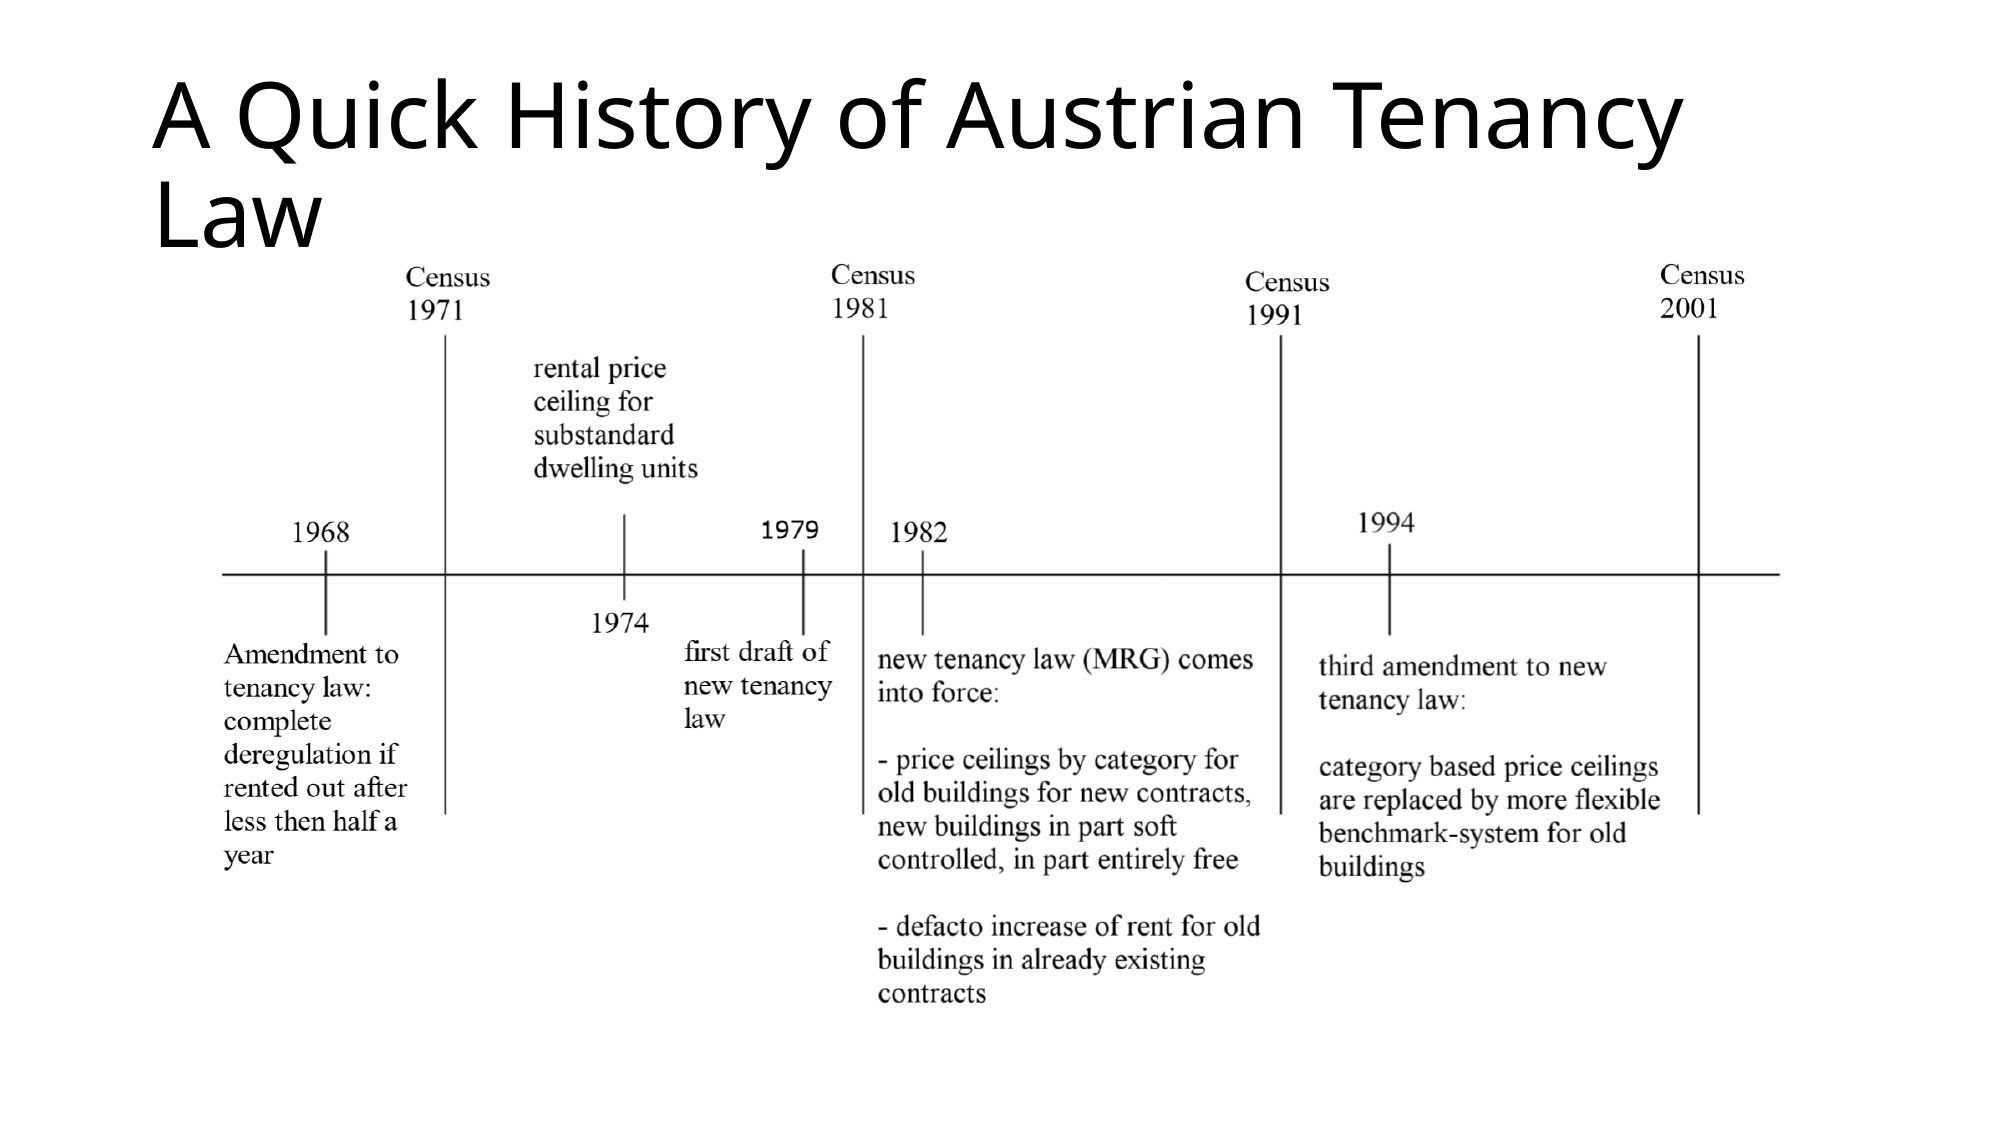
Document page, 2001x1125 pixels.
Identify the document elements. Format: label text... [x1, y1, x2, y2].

text_box A Quick History of Austrian Tenancy Law [137, 59, 1863, 278]
picture [207, 247, 1793, 1020]
